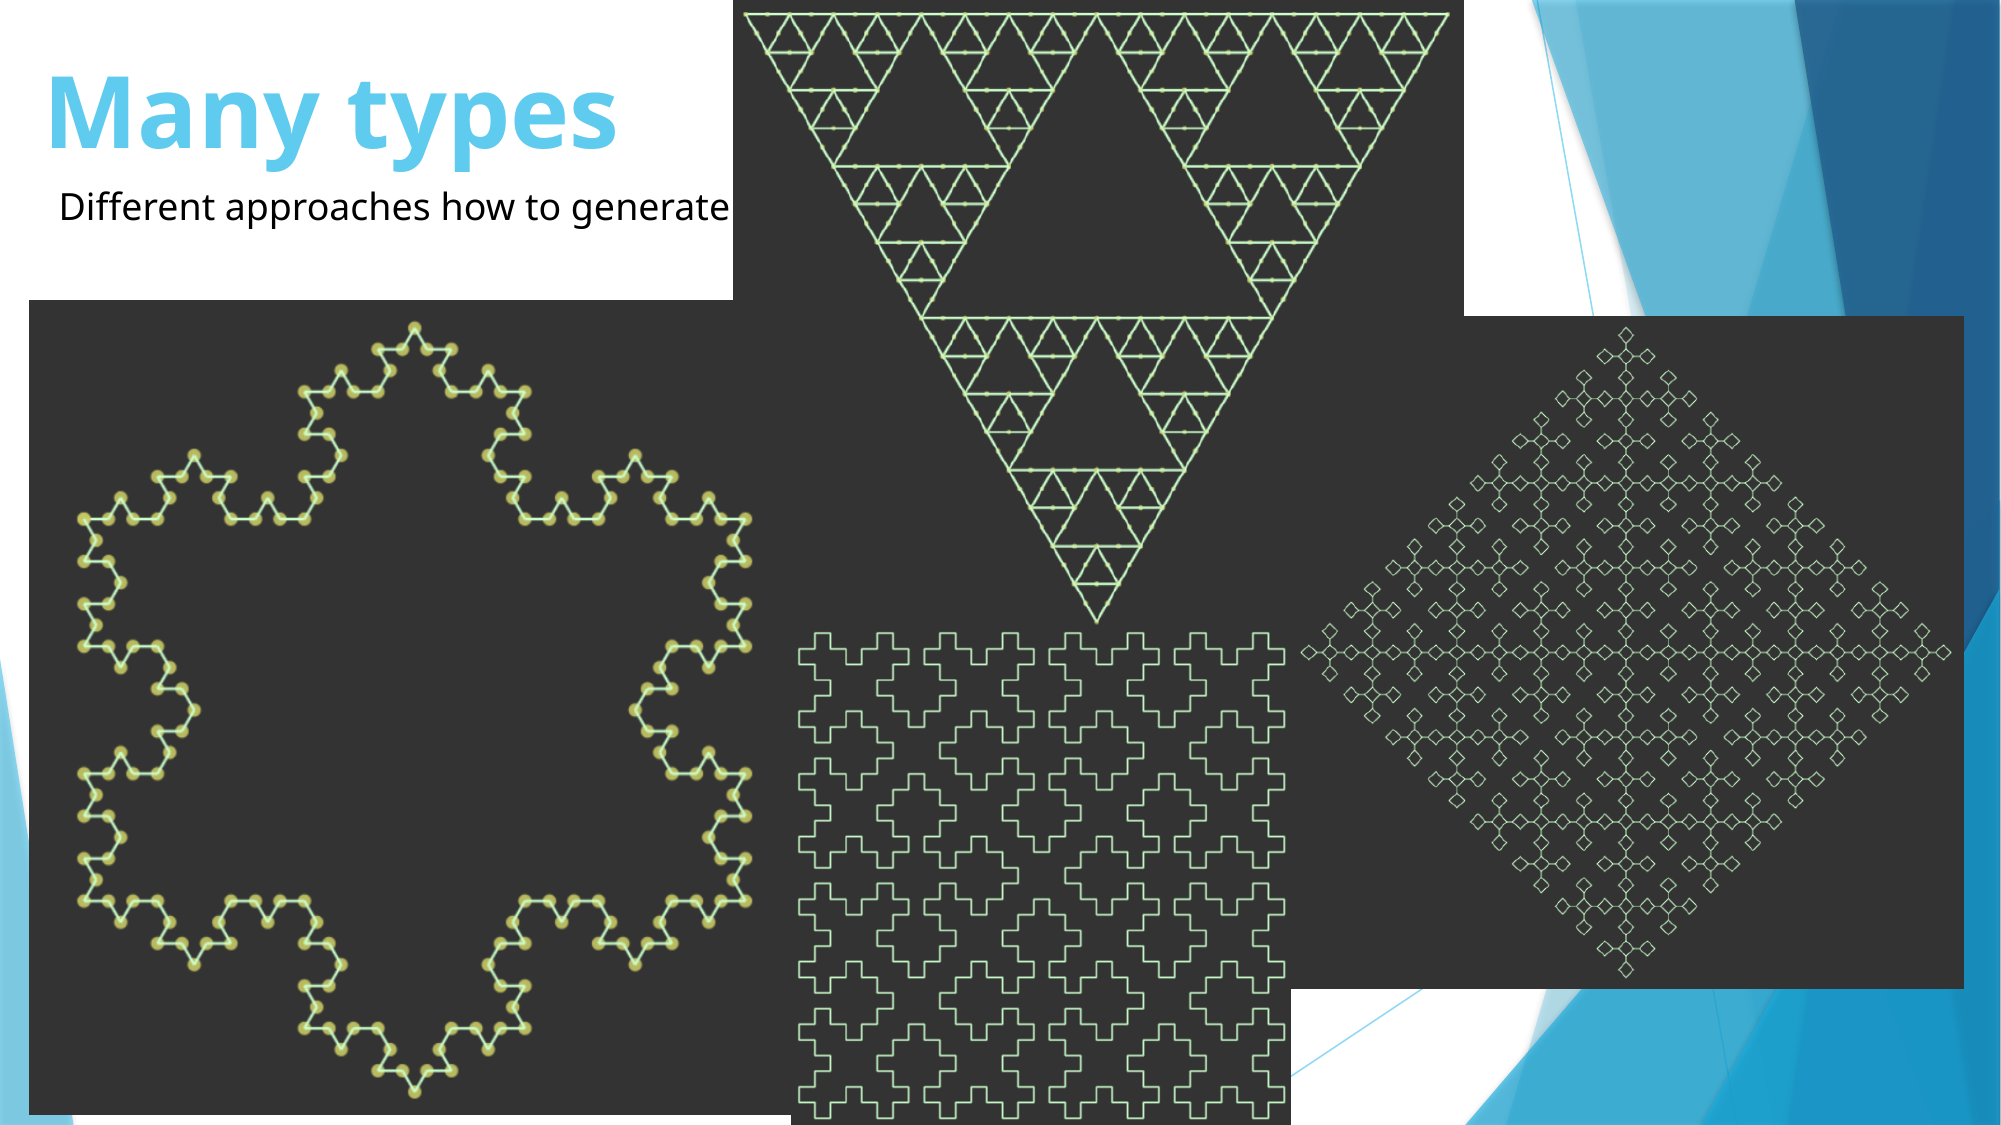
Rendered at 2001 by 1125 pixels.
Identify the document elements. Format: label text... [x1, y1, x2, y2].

title Many types [28, 41, 728, 258]
text_box Different approaches how to generate [43, 175, 728, 236]
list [733, 0, 1465, 624]
picture [28, 299, 1964, 1125]
